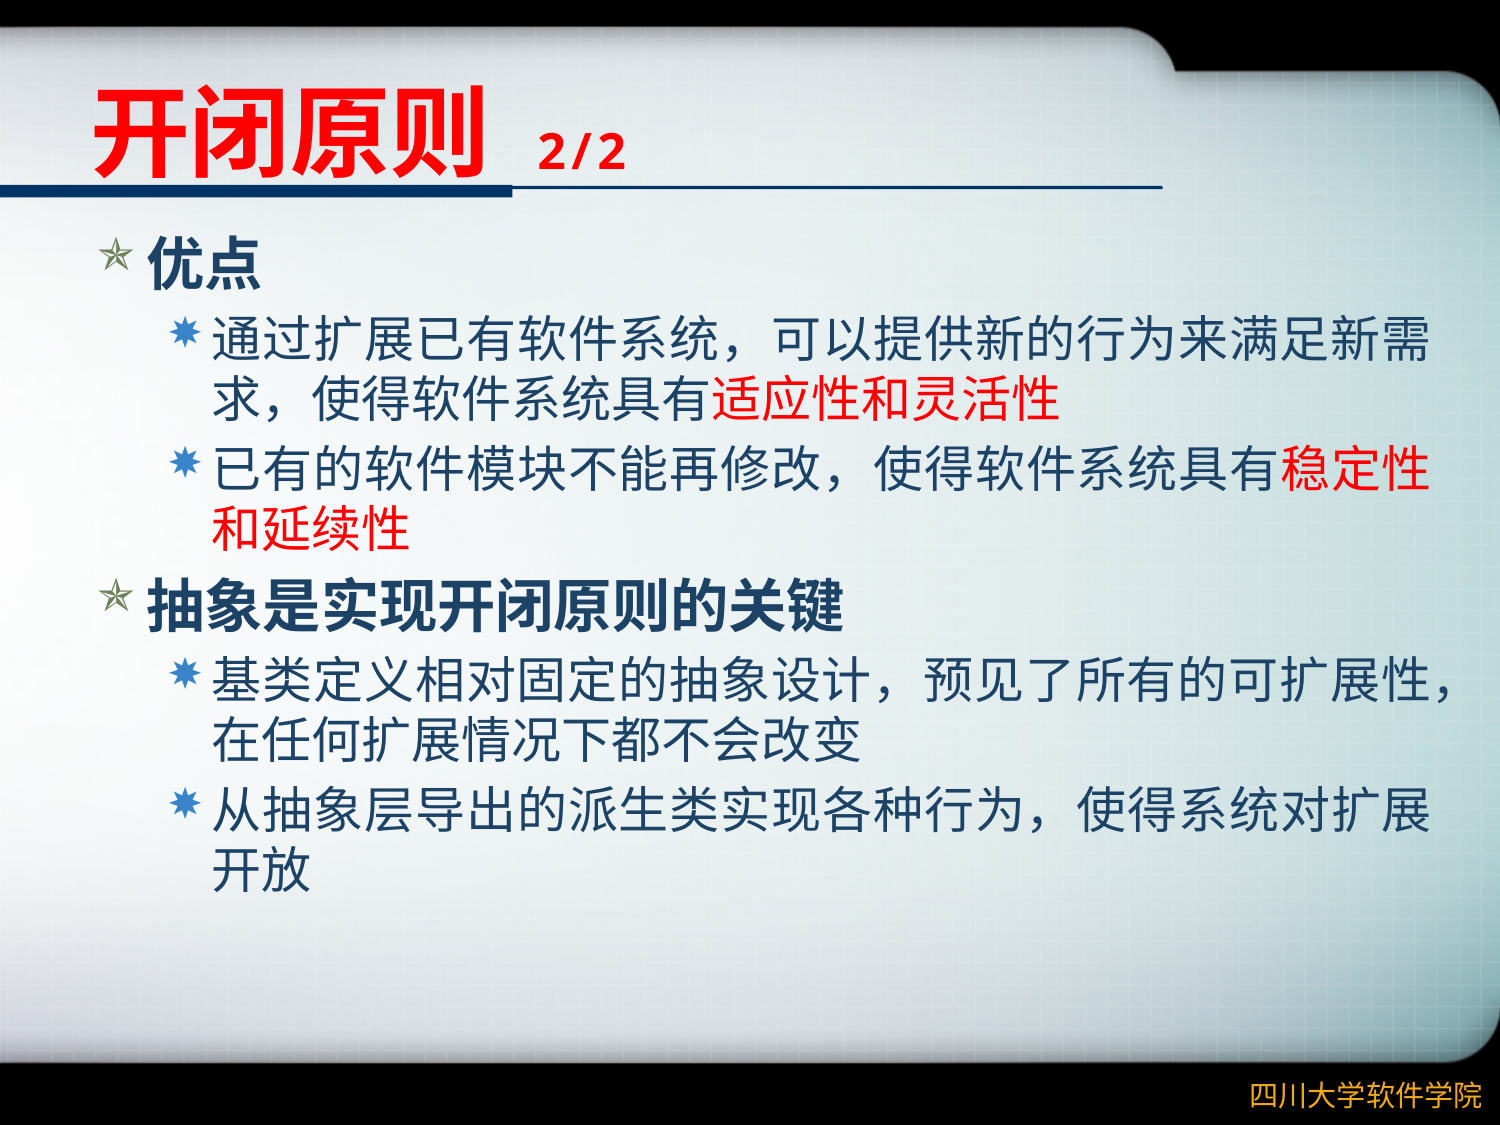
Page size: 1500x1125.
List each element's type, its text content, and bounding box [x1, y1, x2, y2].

list 优点 通过扩展已有软件系统，可以提供新的行为来满足新需求，使得软件系统具有适应性和灵活性 已有的软件模块不能再修改，使得软件系统具有稳定性和延续性 抽象是实现开闭原则的关键 基类定义相对固定的抽象设计，预见了所有的可扩展性，在任何扩展情况下都不会改变 从抽象层导出的派生类实现各种行为，使得系统对扩展开放 [75, 219, 1447, 1059]
title 开闭原则 2/2 [75, 78, 1447, 180]
picture [0, 0, 1500, 1125]
